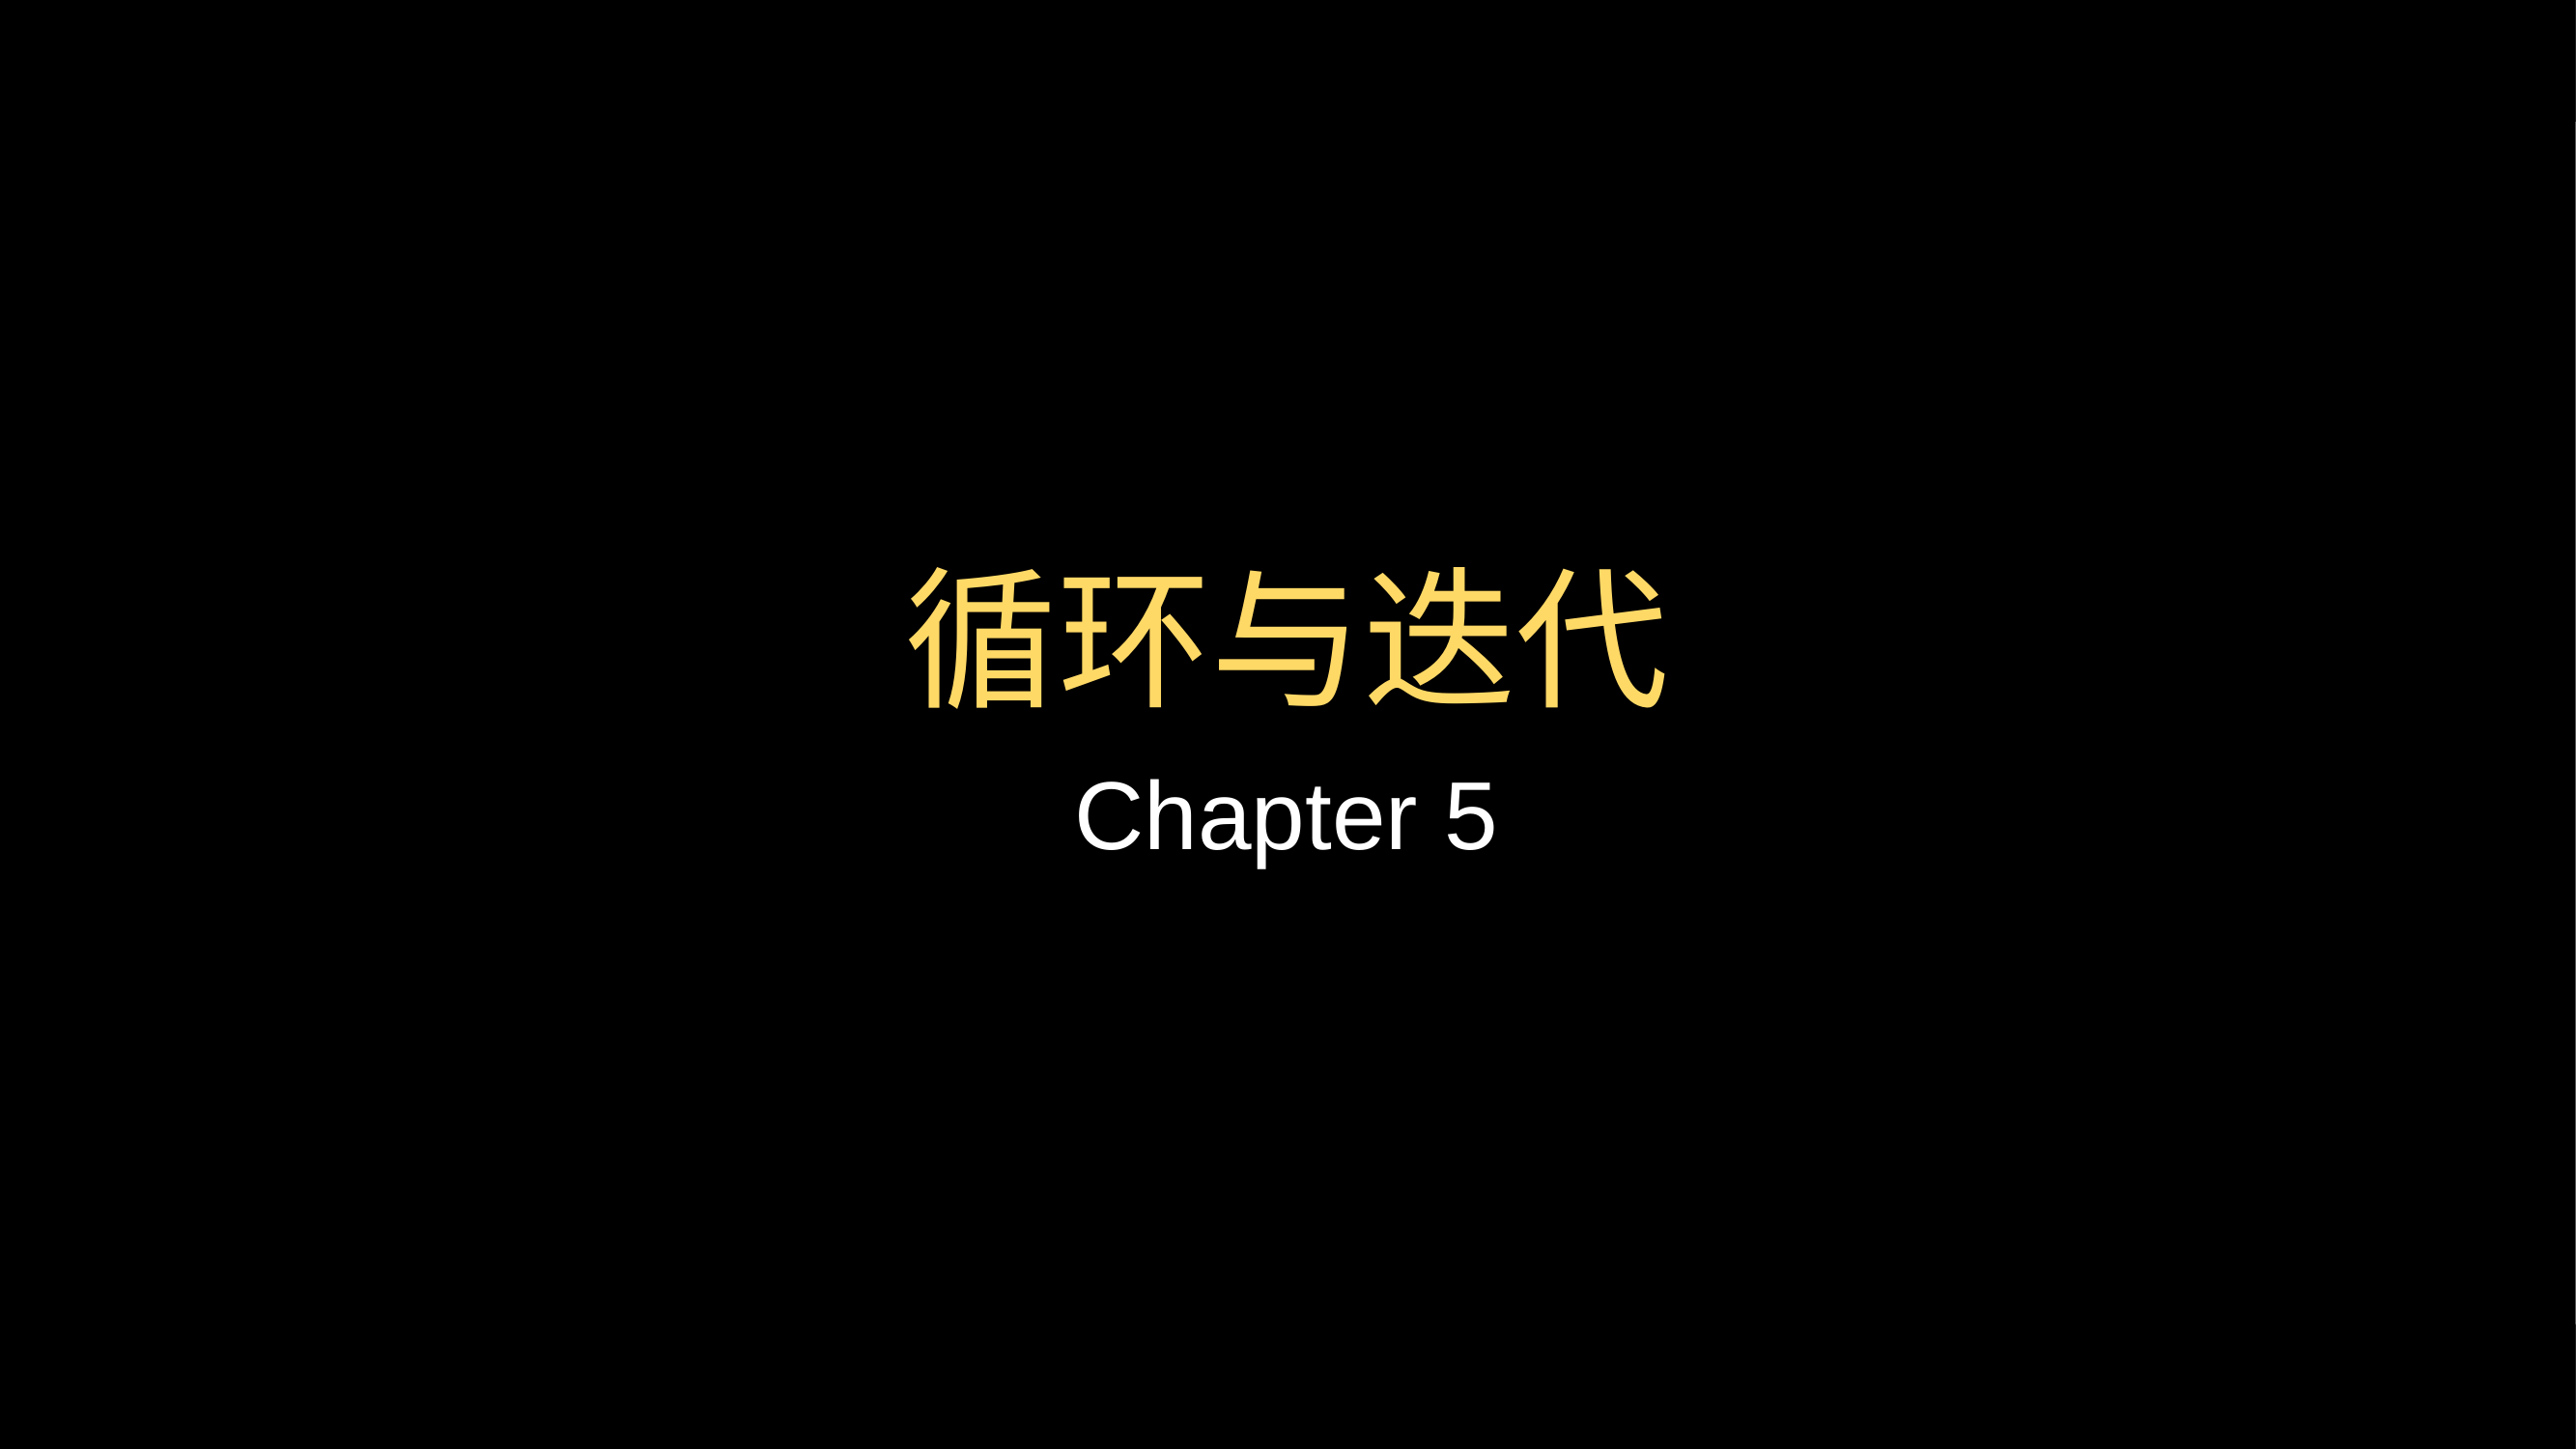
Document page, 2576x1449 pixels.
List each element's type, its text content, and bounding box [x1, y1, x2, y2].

title 循环与迭代 [183, 242, 2392, 733]
subtitle Chapter 5 [183, 746, 2392, 915]
